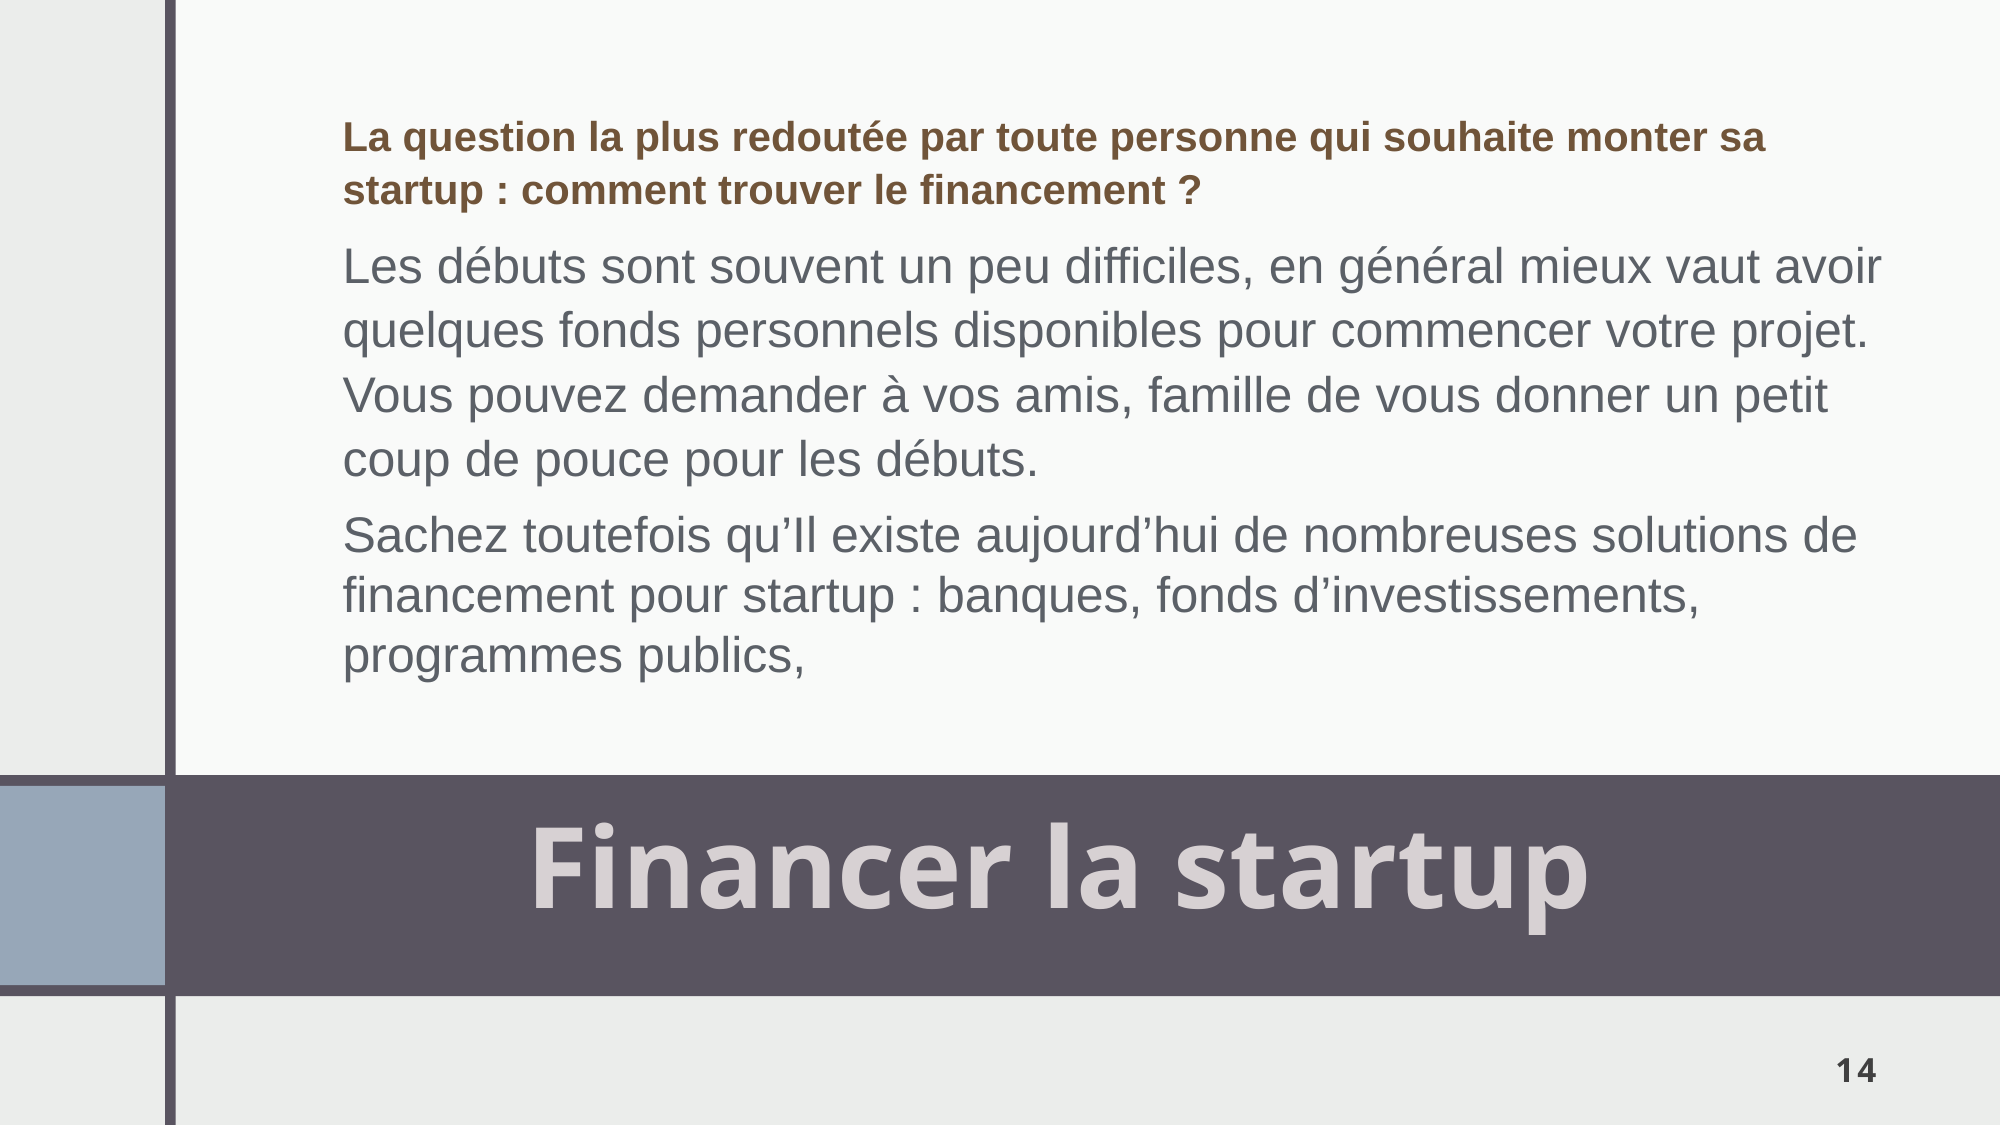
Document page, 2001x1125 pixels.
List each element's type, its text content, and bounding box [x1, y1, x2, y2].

text_box La question la plus redoutée par toute personne qui souhaite monter sa startup : comment trouver le financement ? Les débuts sont souvent un peu difficiles, en général mieux vaut avoir quelques fonds personnels disponibles pour commencer votre projet. Vous pouvez demander à vos amis, famille de vous donner un petit coup de pouce pour les débuts. Sachez toutefois qu’Il existe aujourd’hui de nombreuses solutions de financement pour startup : banques, fonds d’investissements, programmes publics, [327, 98, 1942, 691]
text_box Financer la startup [511, 789, 2000, 1029]
slide_number 14 [1733, 1035, 1895, 1110]
